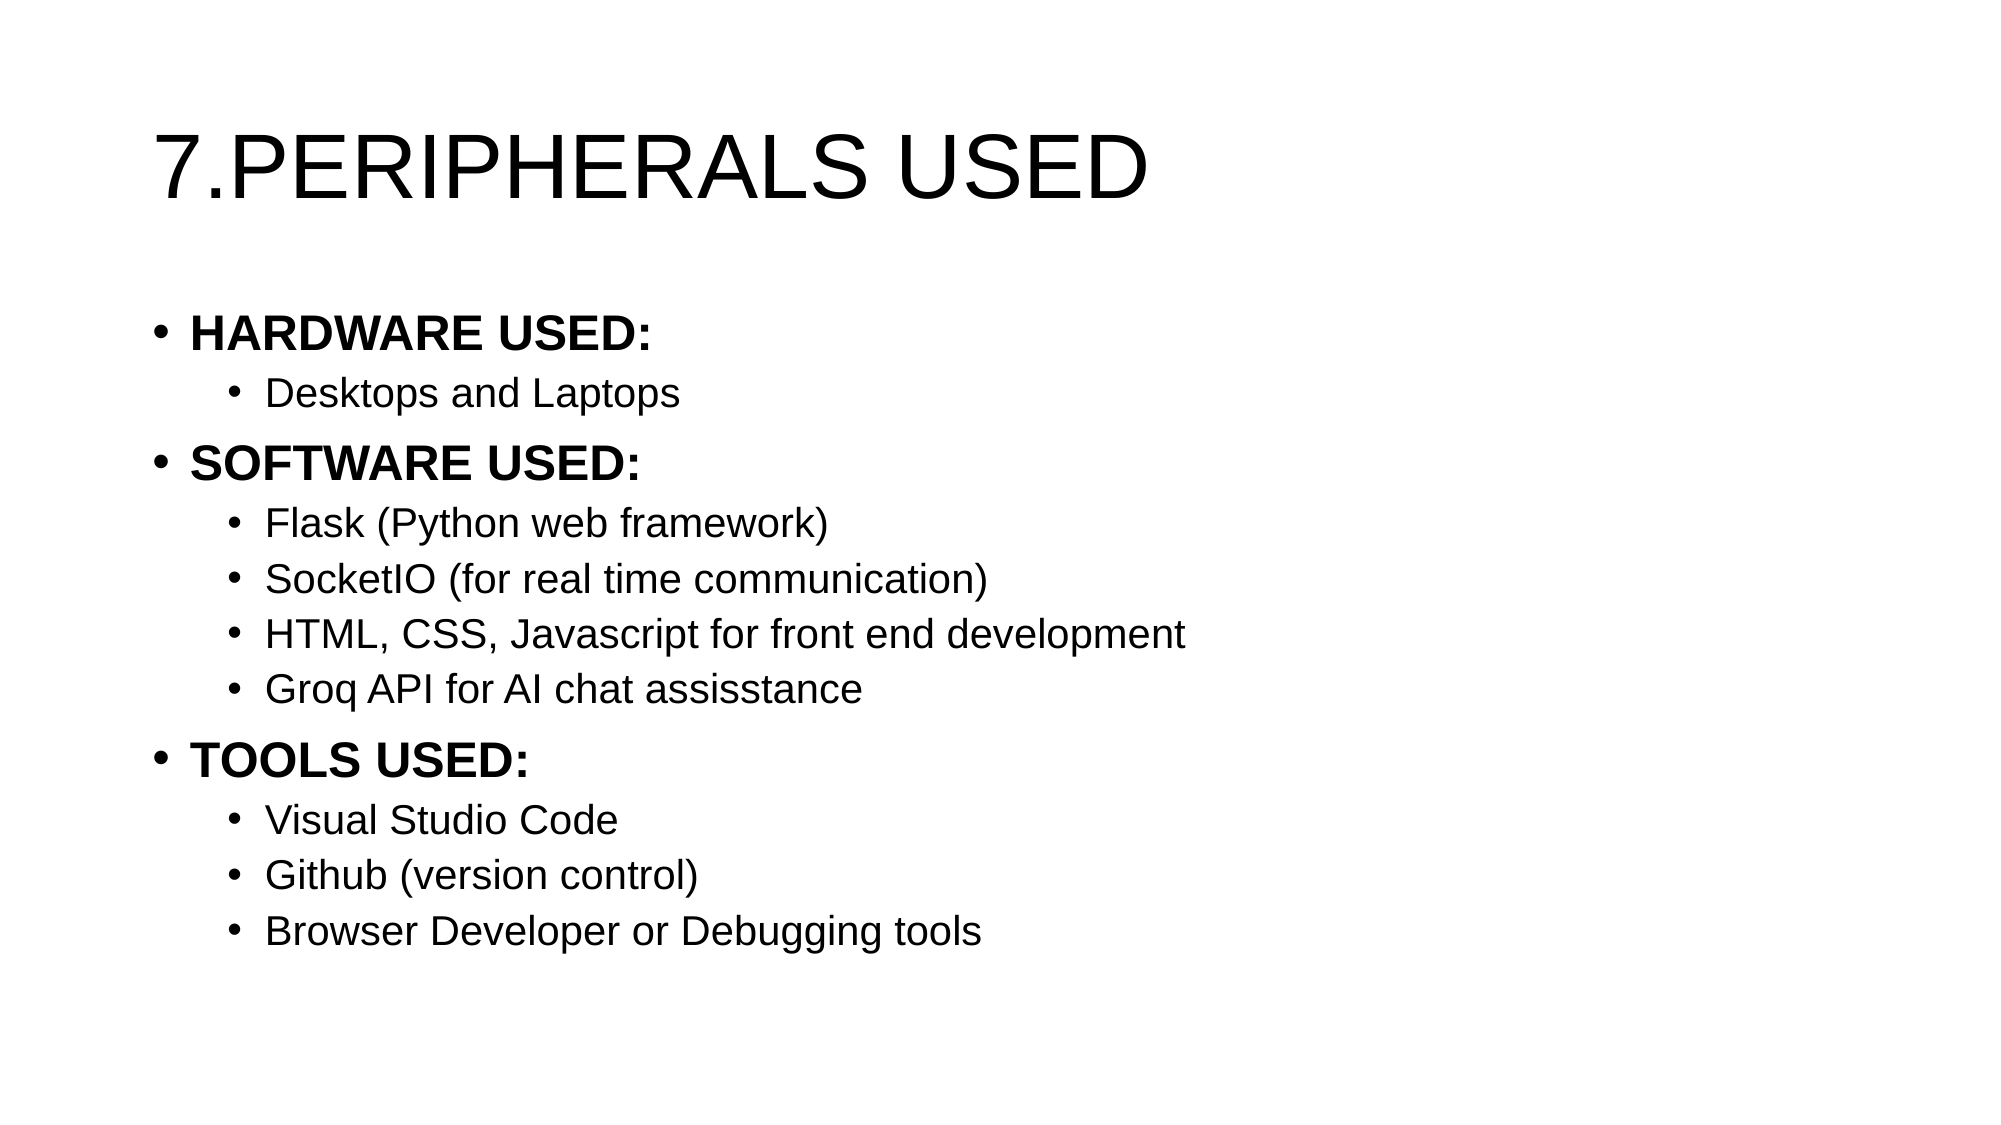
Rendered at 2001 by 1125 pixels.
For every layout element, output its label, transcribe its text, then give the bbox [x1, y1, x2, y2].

list HARDWARE USED: Desktops and Laptops SOFTWARE USED: Flask (Python web framework) SocketIO (for real time communication) HTML, CSS, Javascript for front end development Groq API for AI chat assisstance TOOLS USED: Visual Studio Code Github (version control) Browser Developer or Debugging tools [137, 299, 1863, 1014]
title 7.PERIPHERALS USED [137, 59, 1863, 278]
